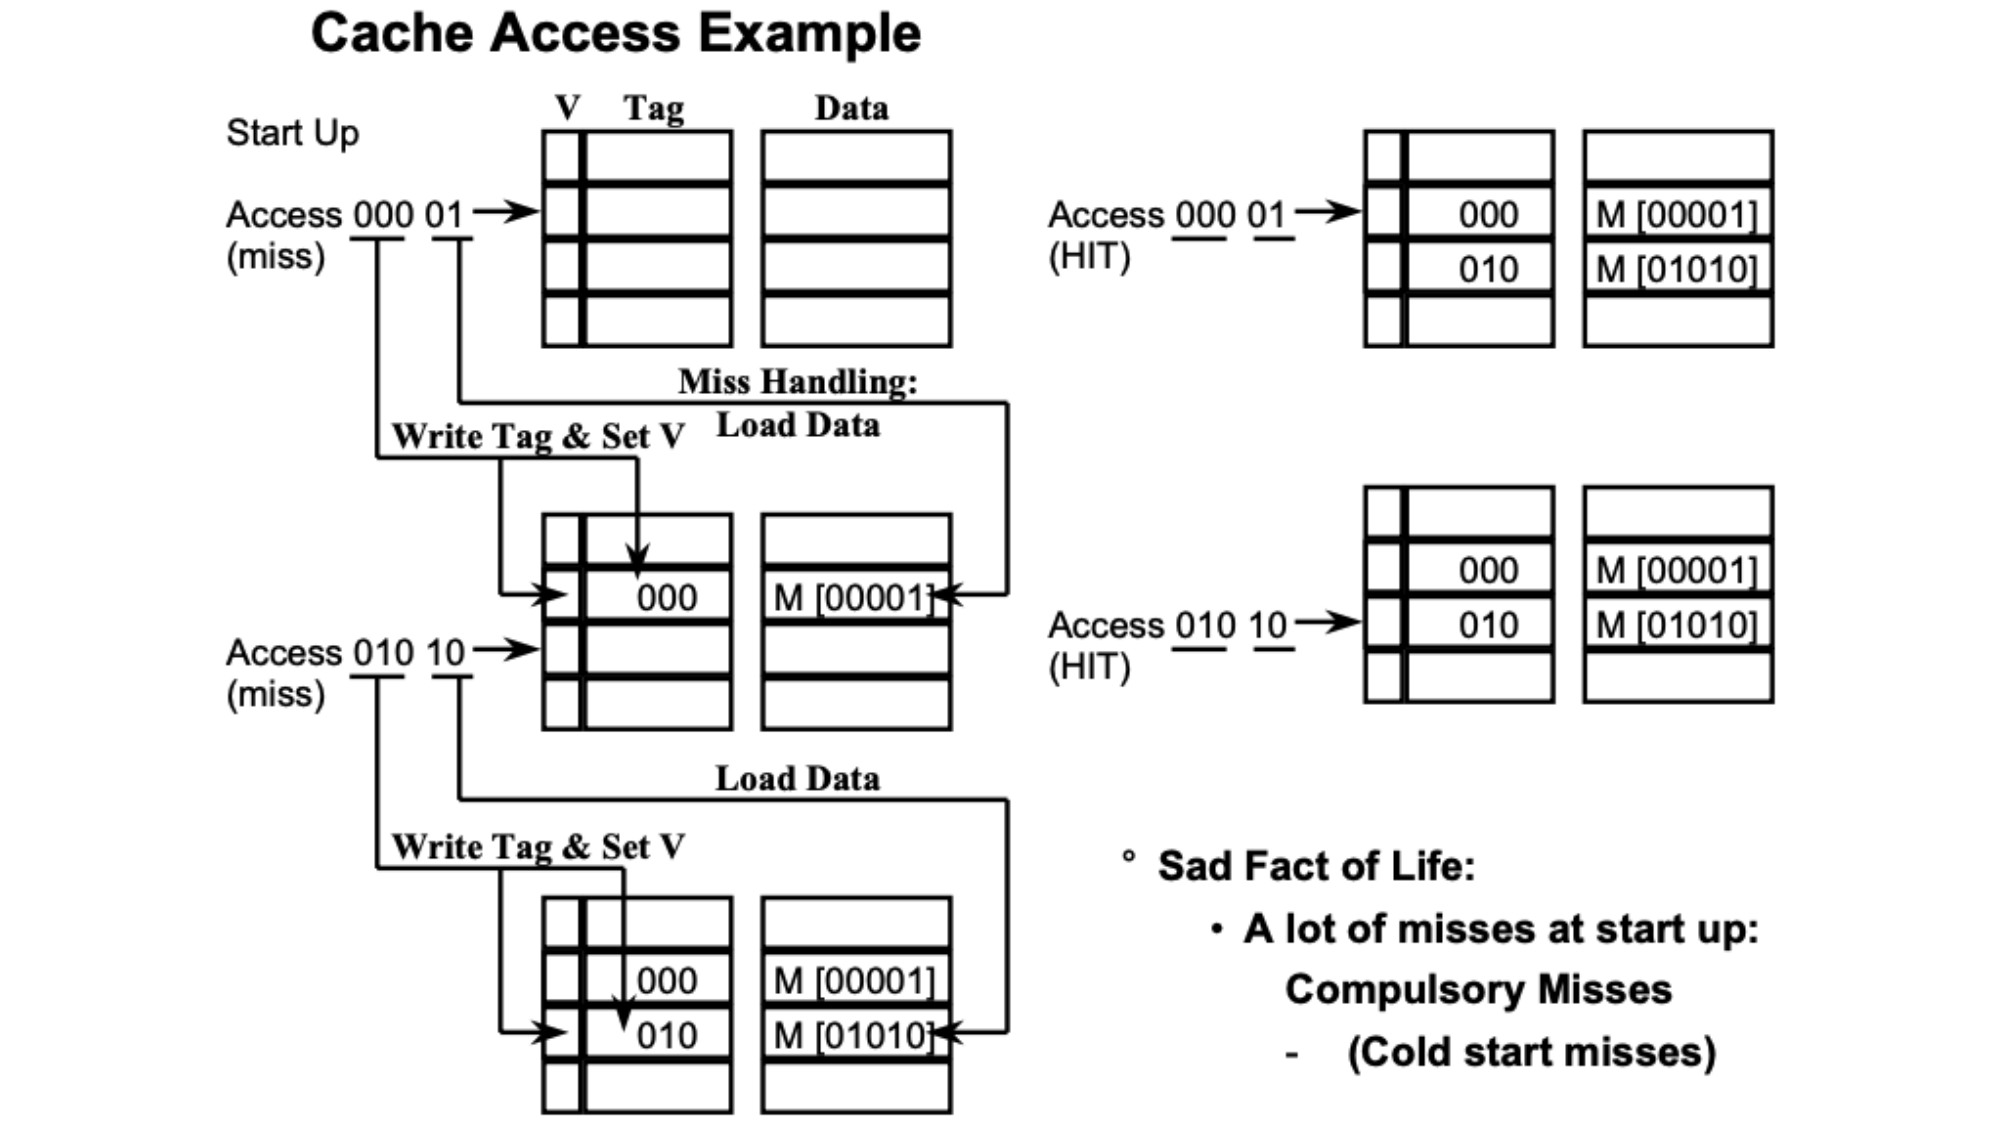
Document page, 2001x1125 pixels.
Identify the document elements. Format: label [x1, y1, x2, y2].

picture [211, 0, 1789, 1125]
